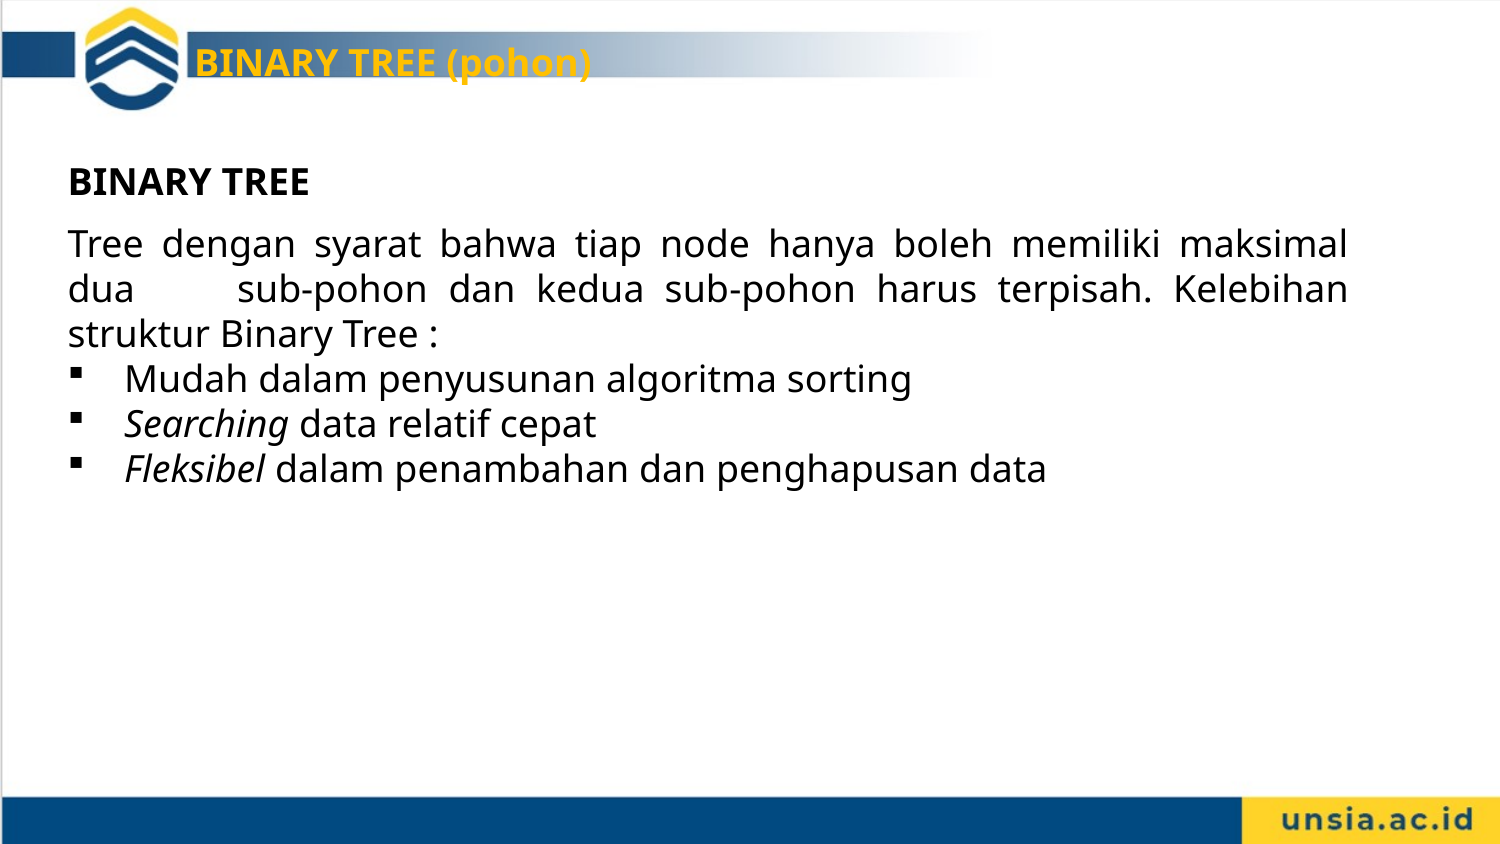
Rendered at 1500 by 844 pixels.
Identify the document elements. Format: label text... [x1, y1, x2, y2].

picture [0, 0, 1500, 844]
text_box BINARY TREE (pohon) [179, 32, 607, 92]
text_box BINARY TREE Tree dengan syarat bahwa tiap node hanya boleh memiliki maksimal dua sub-pohon dan kedua sub-pohon harus terpisah. Kelebihan struktur Binary Tree : Mudah dalam penyusunan algoritma sorting Searching data relatif cepat Fleksibel dalam penambahan dan penghapusan data [53, 150, 1365, 498]
